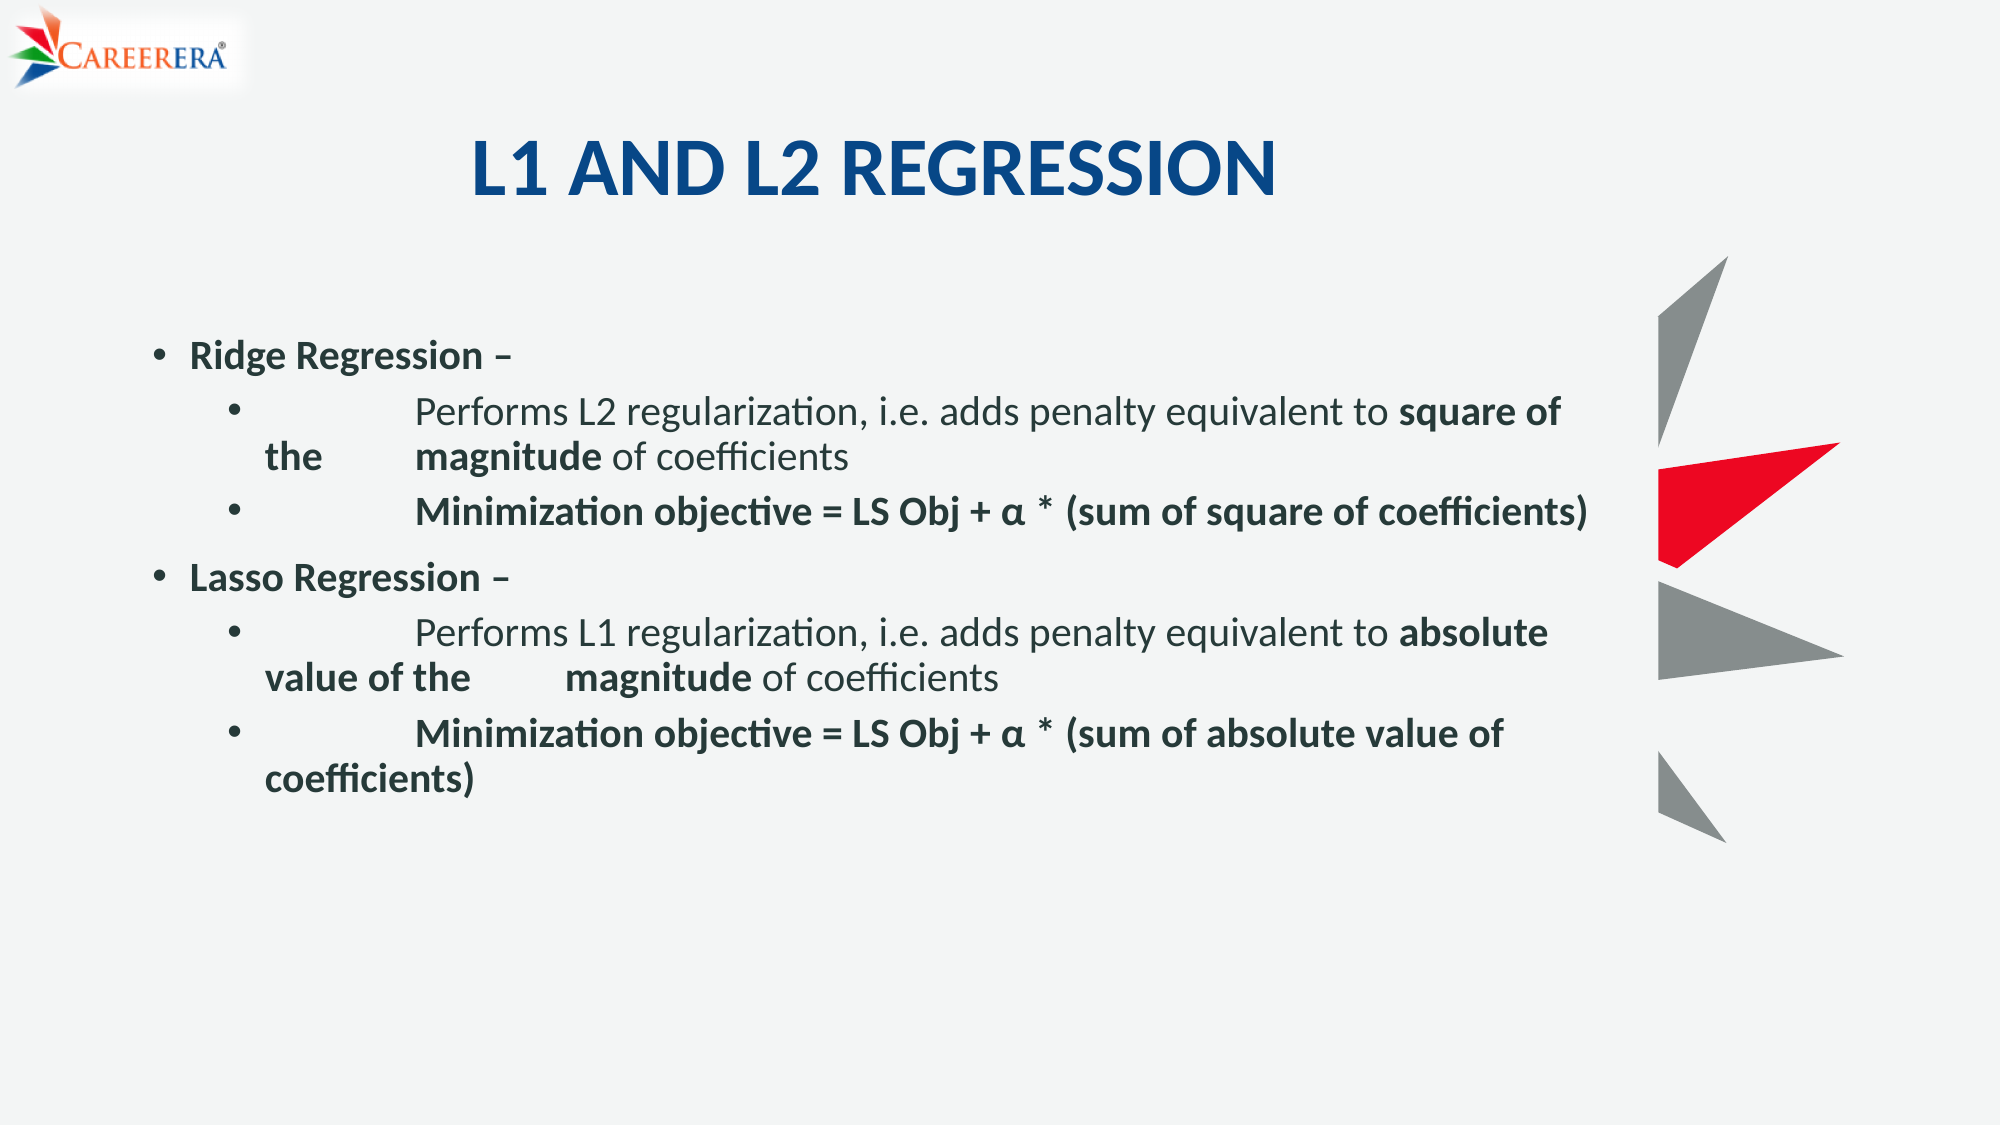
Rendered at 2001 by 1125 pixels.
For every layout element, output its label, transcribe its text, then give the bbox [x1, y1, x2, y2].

list Ridge Regression – Performs L2 regularization, i.e. adds penalty equivalent to square of the magnitude of coefficients Minimization objective = LS Obj + α * (sum of square of coefficients) Lasso Regression – Performs L1 regularization, i.e. adds penalty equivalent to absolute value of the magnitude of coefficients Minimization objective = LS Obj + α * (sum of absolute value of coefficients) [137, 316, 1622, 819]
title L1 AND L2 REGRESSION [133, 59, 1617, 278]
picture [0, 0, 262, 108]
